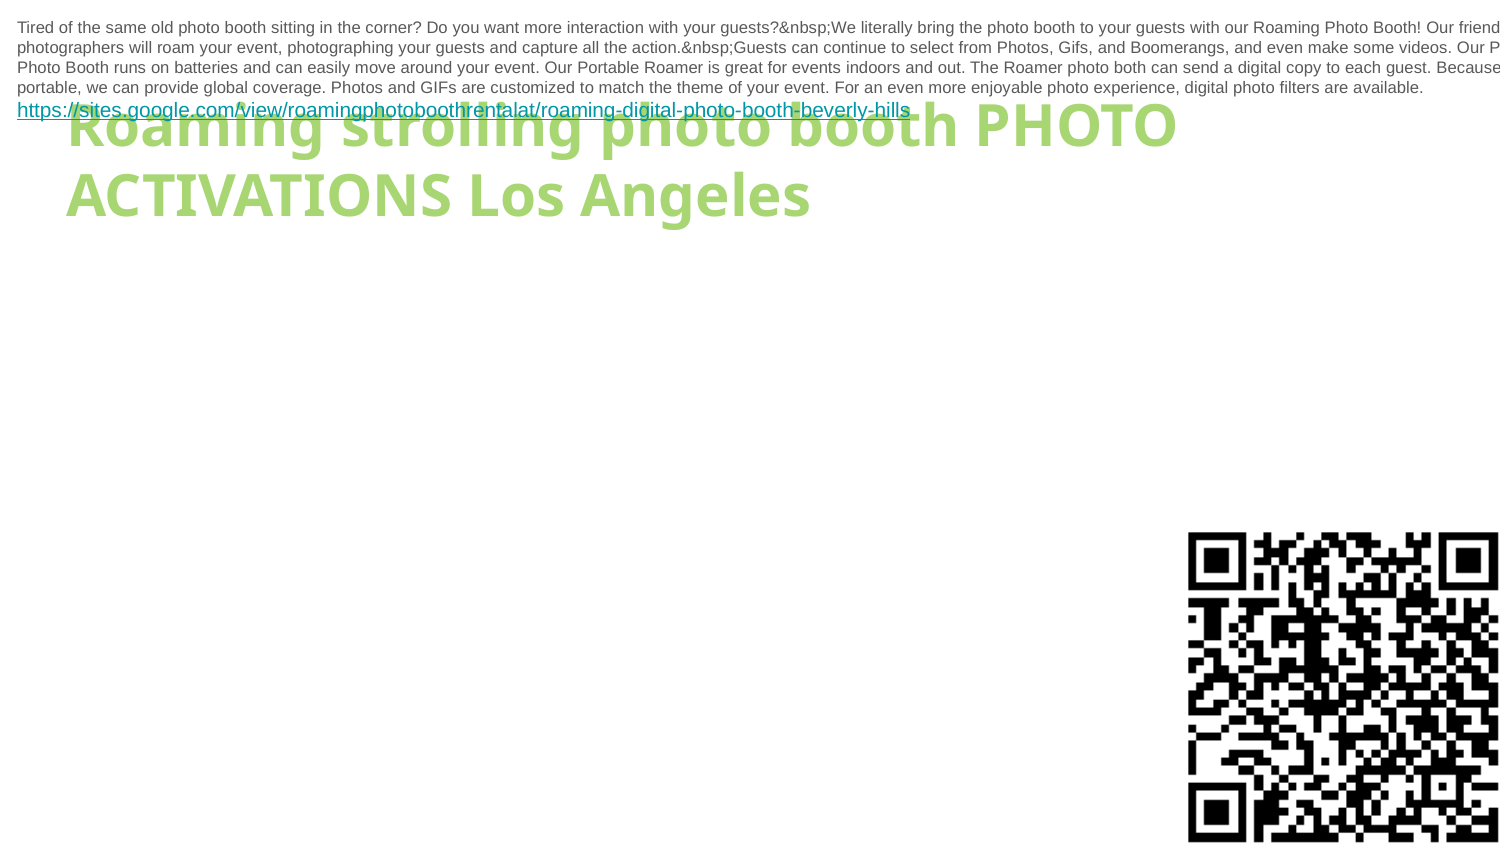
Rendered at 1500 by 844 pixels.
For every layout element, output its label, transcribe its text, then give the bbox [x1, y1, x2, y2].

picture [1187, 530, 1500, 844]
text_box Tired of the same old photo booth sitting in the corner? Do you want more interaction with your guests?&nbsp;We literally bring the photo booth to your guests with our Roaming Photo Booth! Our friendly mobile photographers will roam your event, photographing your guests and capture all the action.&nbsp;Guests can continue to select from Photos, Gifs, and Boomerangs, and even make some videos. Our Portable Roamer Photo Booth runs on batteries and can easily move around your event. Our Portable Roamer is great for events indoors and out. The Roamer photo both can send a digital copy to each guest. Because it is extremely portable, we can provide global coverage. Photos and GIFs are customized to match the theme of your event. For an even more enjoyable photo experience, digital photo filters are available. https://sites.google.com/view/roamingphotoboothrentalat/roaming-digital-photo-booth-beverly-hills [2, 2, 1500, 844]
